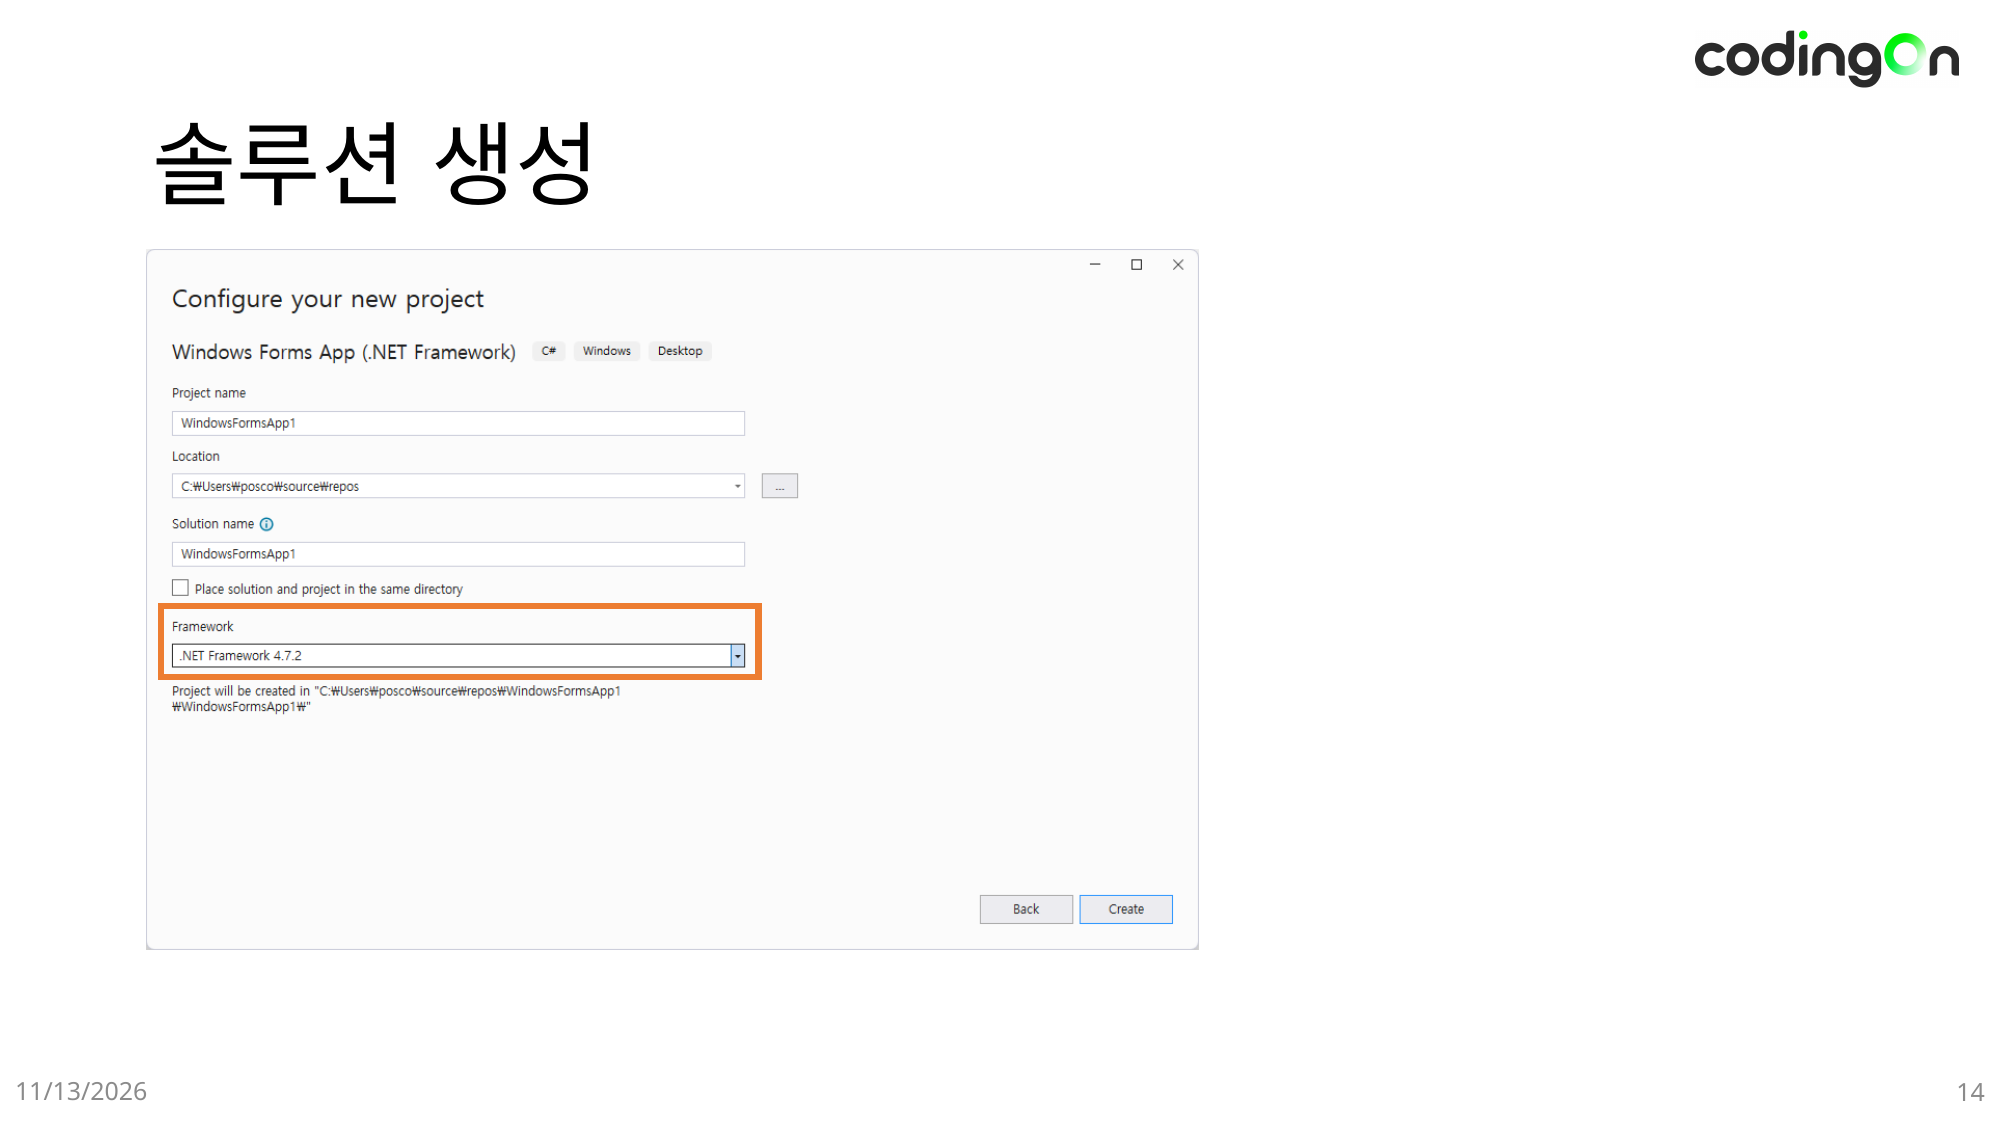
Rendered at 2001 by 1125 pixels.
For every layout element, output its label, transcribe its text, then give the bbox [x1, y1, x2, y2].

title 솔루션 생성 [137, 59, 1863, 278]
slide_number 14 [1550, 1063, 2000, 1124]
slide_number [0, 1062, 450, 1123]
picture [146, 249, 1199, 950]
picture [1695, 30, 1959, 88]
